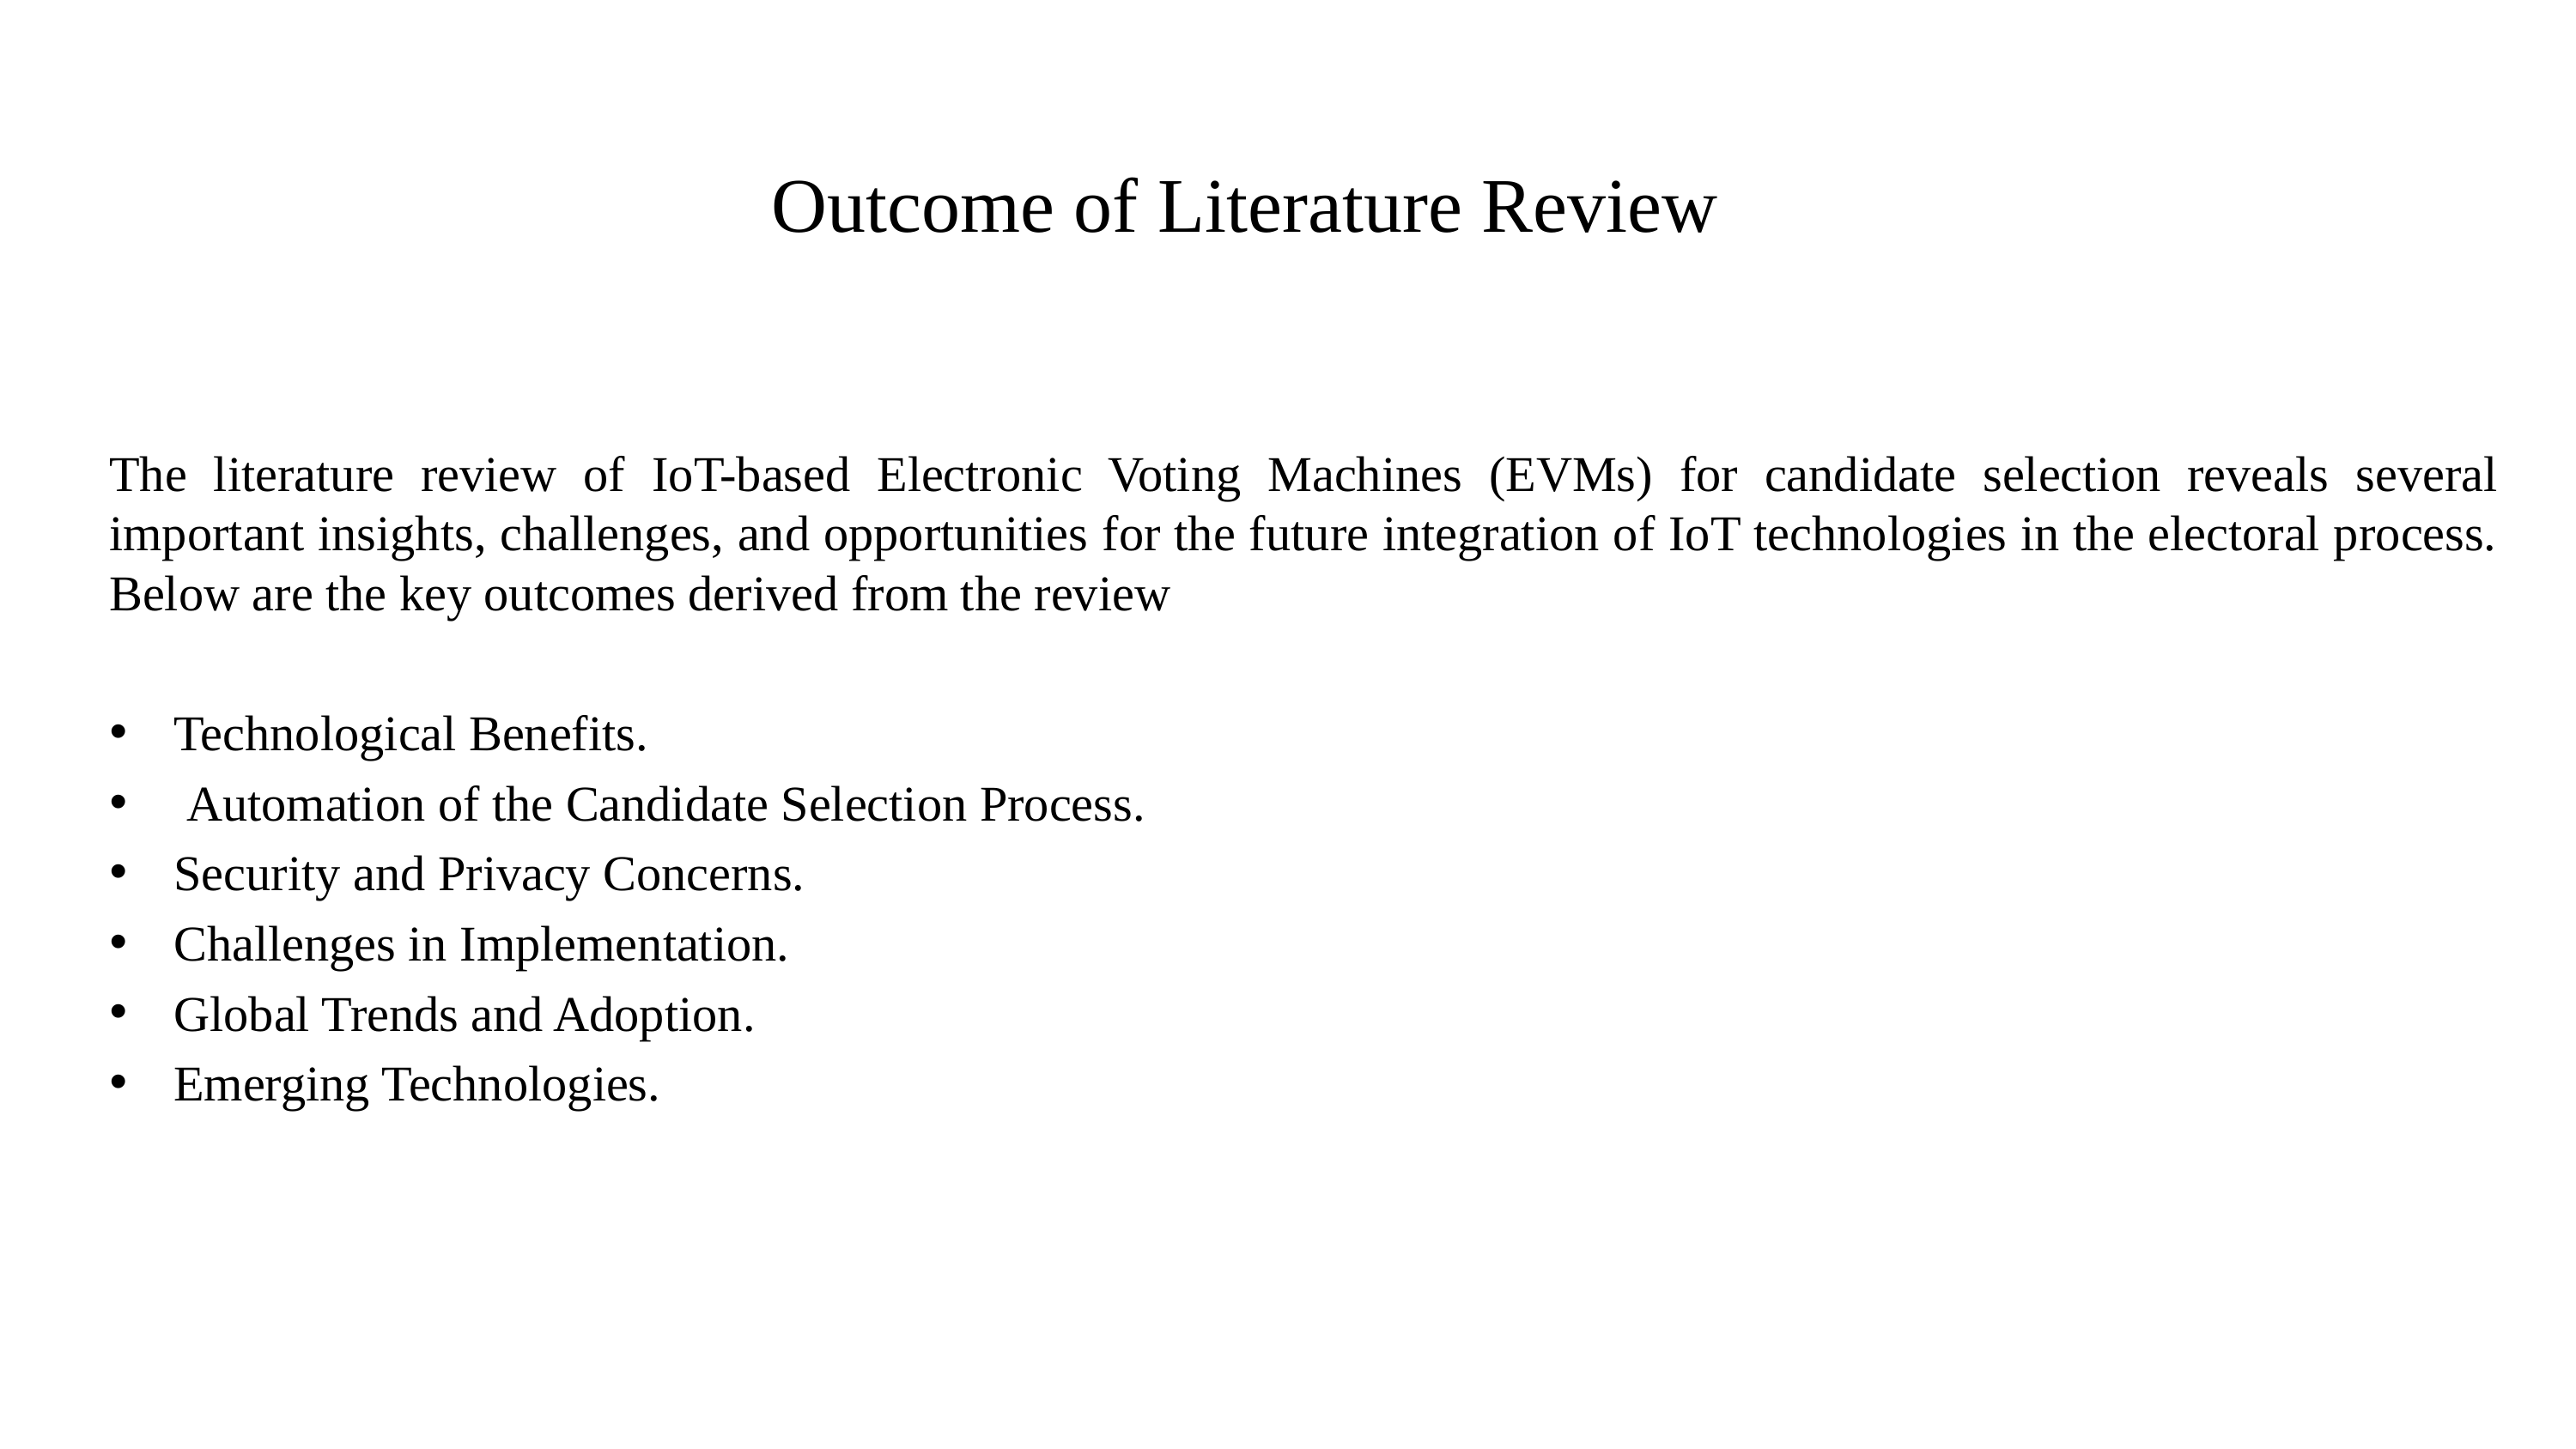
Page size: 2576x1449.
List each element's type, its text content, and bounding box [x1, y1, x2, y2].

subtitle The literature review of IoT-based Electronic Voting Machines (EVMs) for candidate selection reveals several important insights, challenges, and opportunities for the future integration of IoT technologies in the electoral process. Below are the key outcomes derived from the review Technological Benefits. Automation of the Candidate Selection Process. Security and Privacy Concerns. Challenges in Implementation. Global Trends and Adoption. Emerging Technologies. [96, 434, 2512, 1390]
title Outcome of Literature Review [697, 123, 1793, 330]
